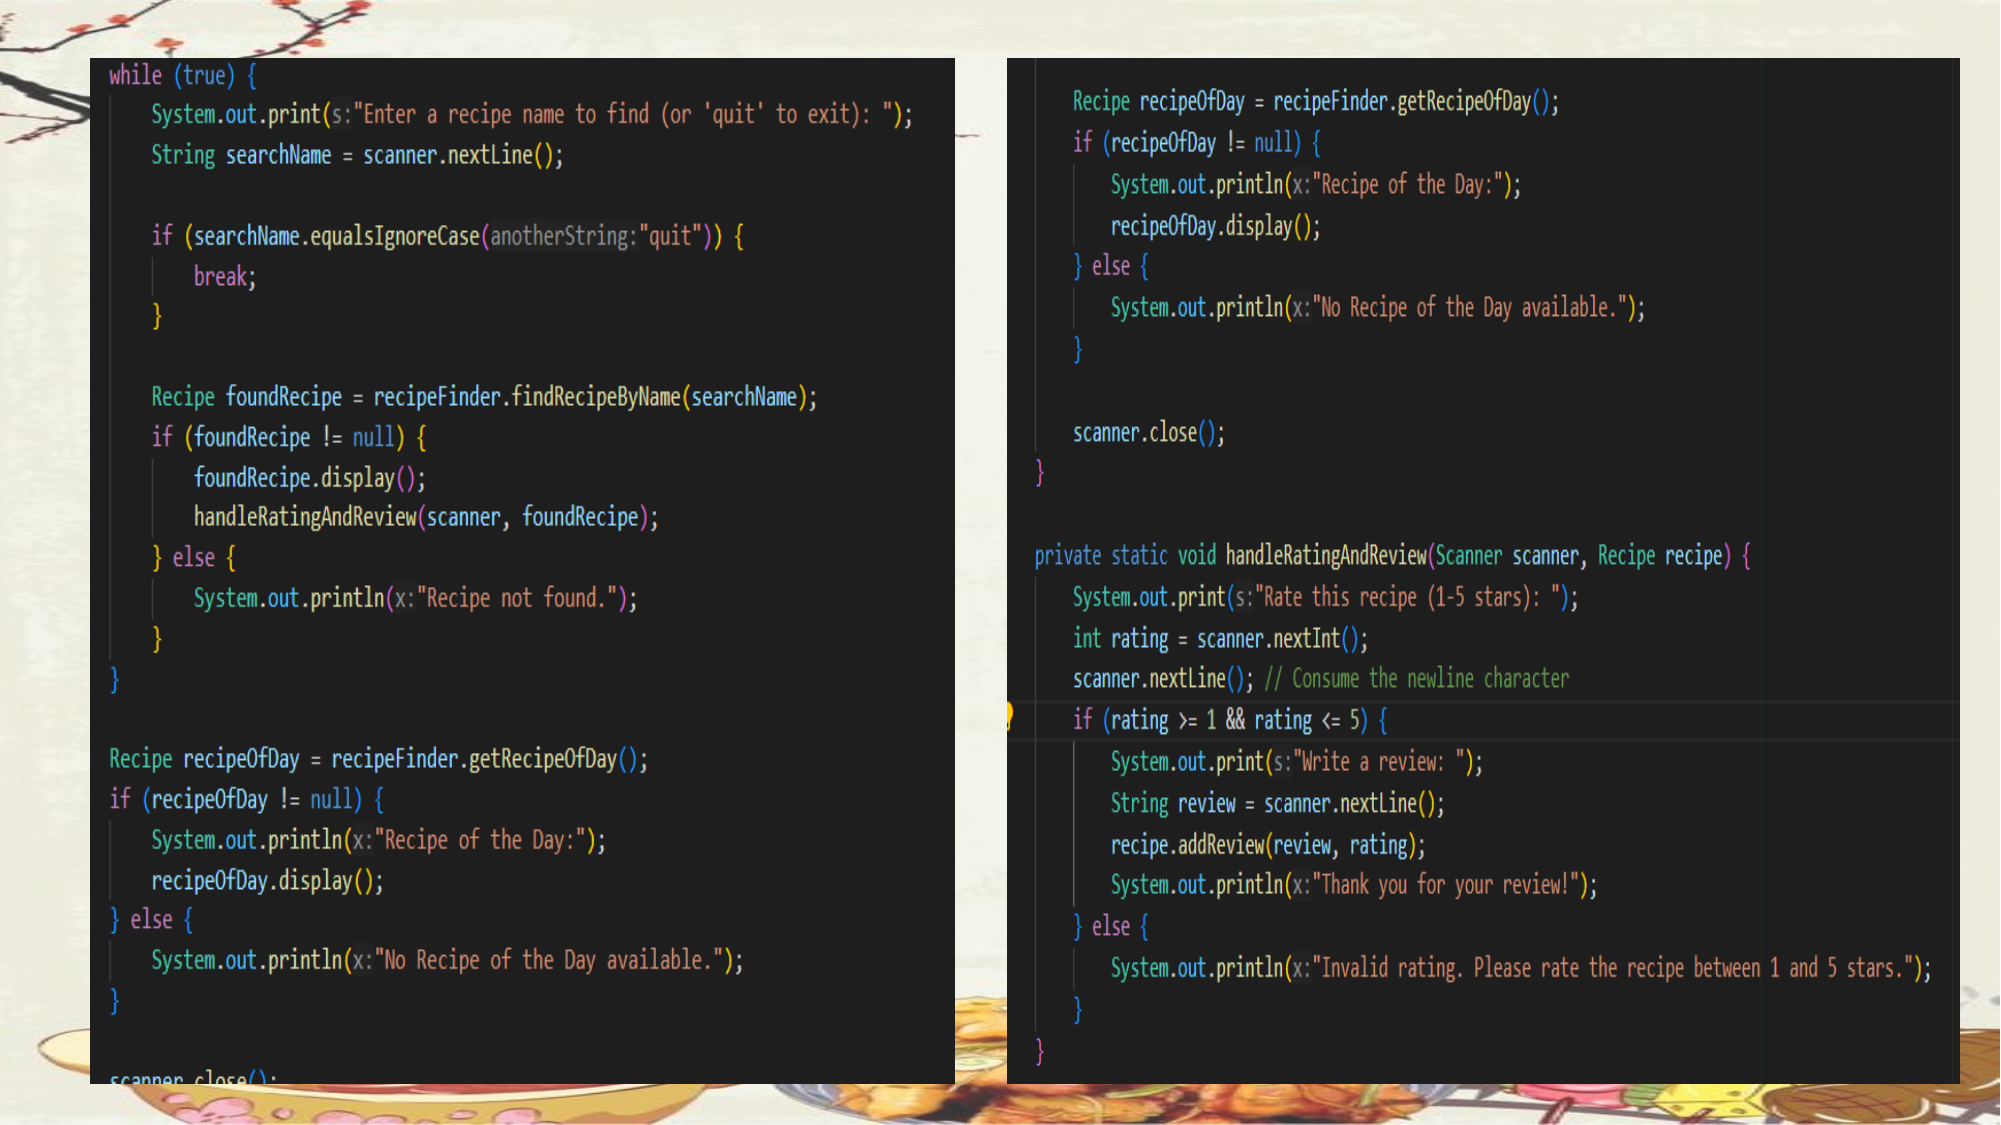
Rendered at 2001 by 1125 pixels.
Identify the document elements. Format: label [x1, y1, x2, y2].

picture [90, 58, 955, 1084]
picture [1007, 58, 1960, 1084]
